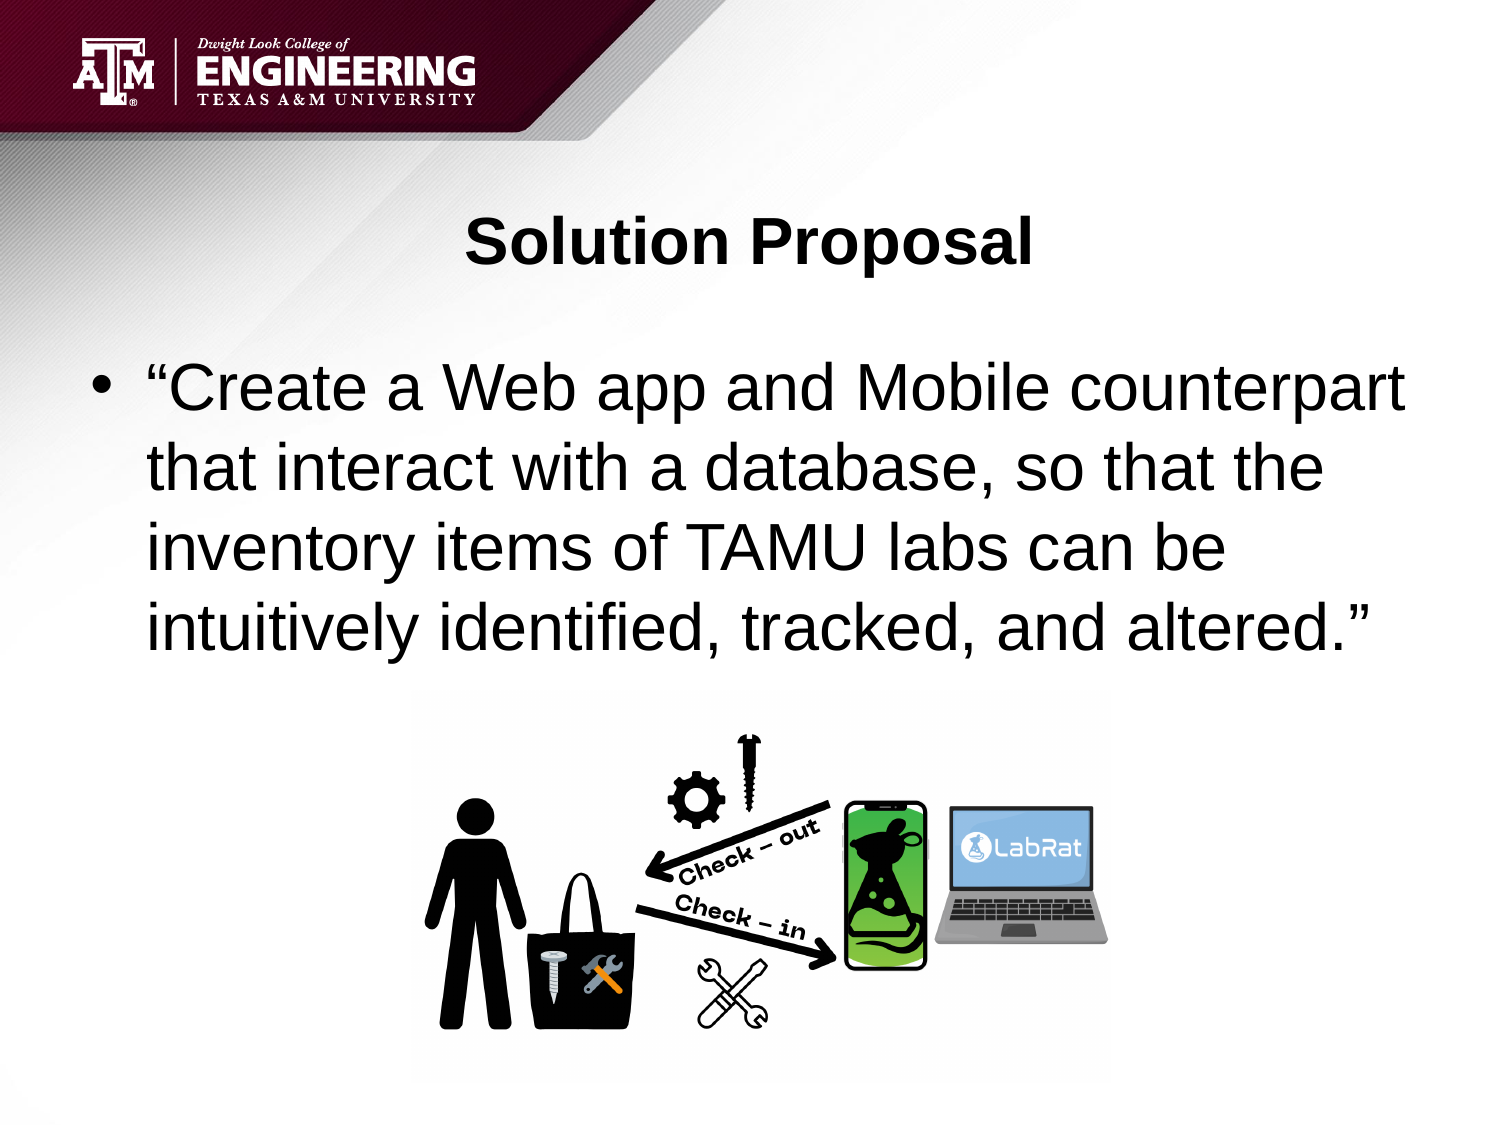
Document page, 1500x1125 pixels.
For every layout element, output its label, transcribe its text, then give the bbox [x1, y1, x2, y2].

list “Create a Web app and Mobile counterpart that interact with a database, so that the inventory items of TAMU labs can be intuitively identified, tracked, and altered.” [75, 336, 1425, 1097]
picture [0, 0, 1500, 1125]
title Solution Proposal [75, 172, 1425, 304]
